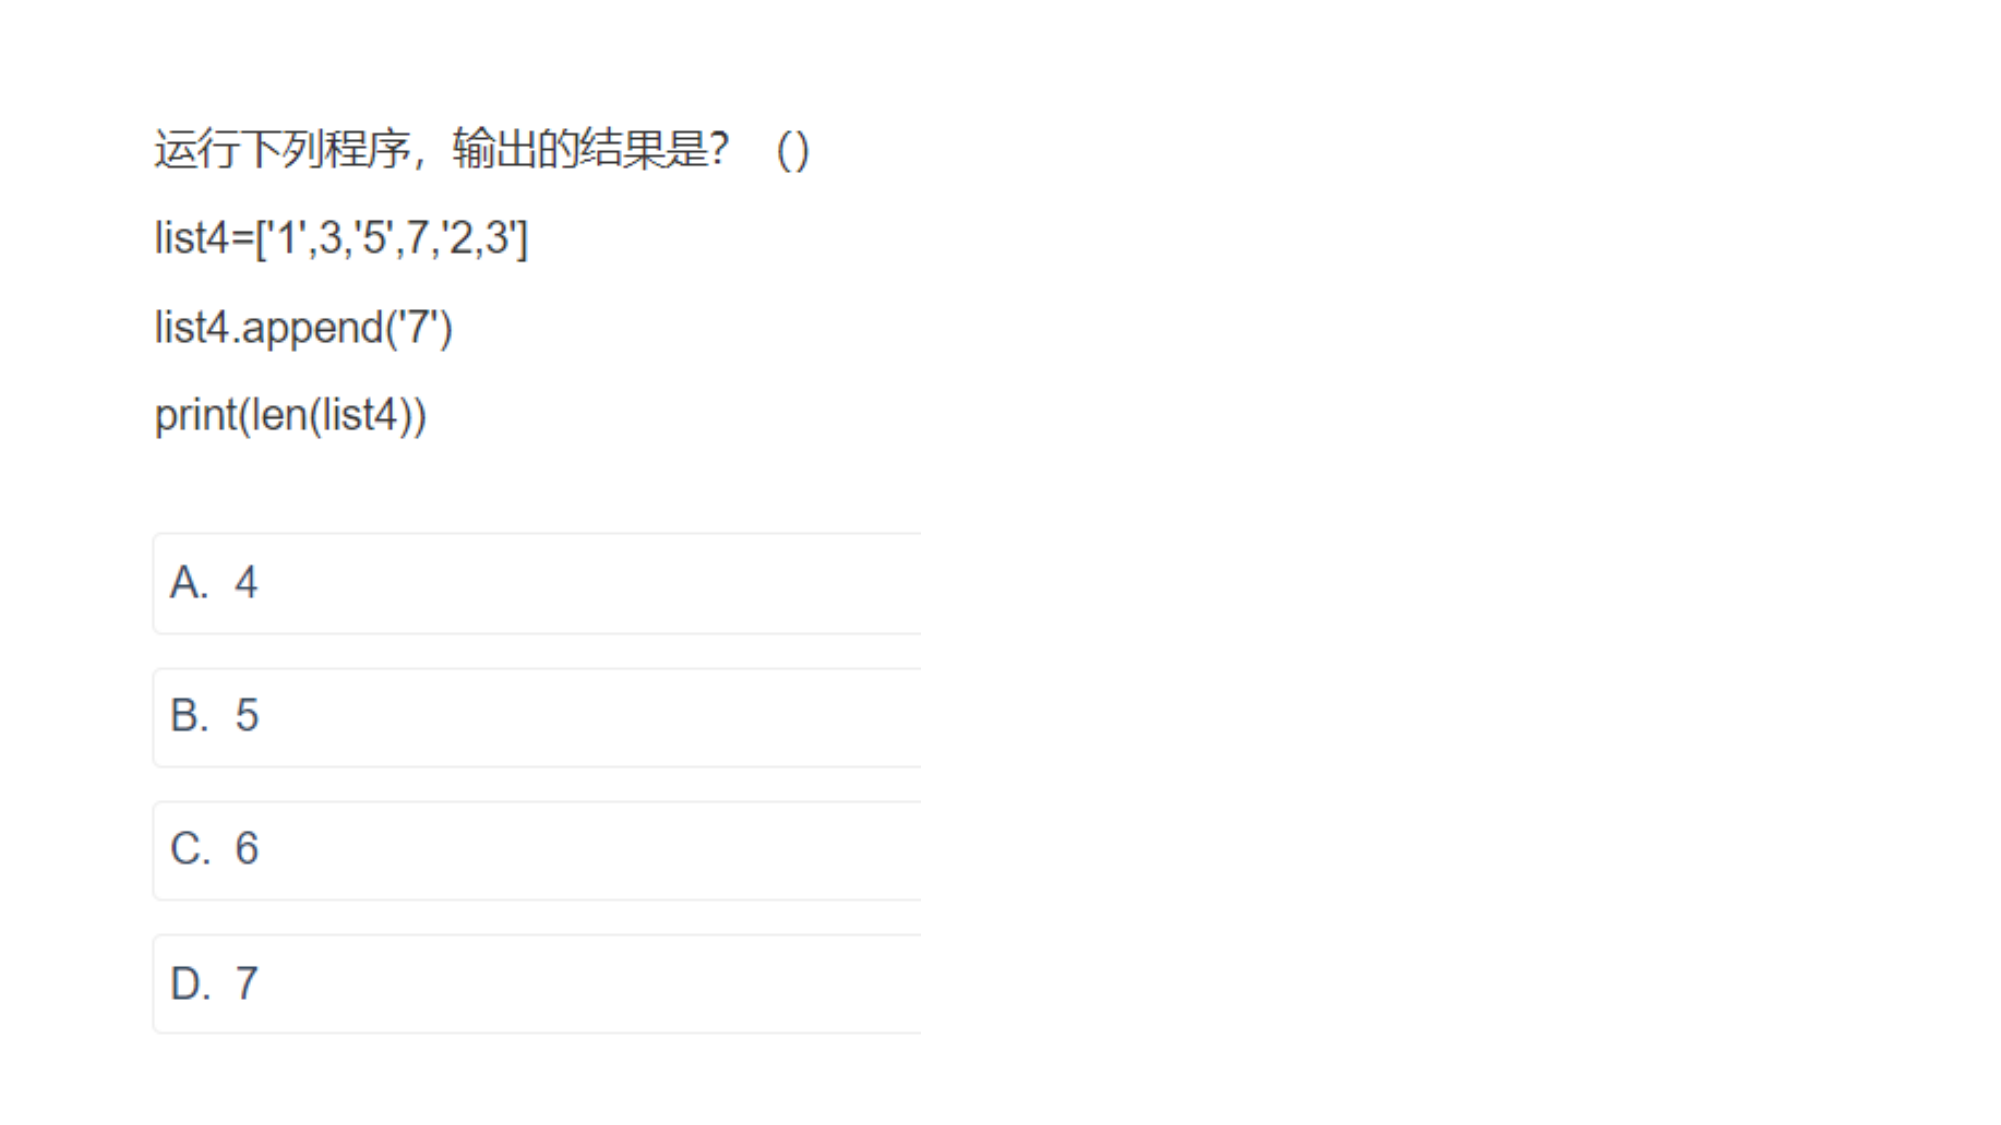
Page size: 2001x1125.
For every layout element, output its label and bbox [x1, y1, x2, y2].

picture [120, 66, 921, 1074]
